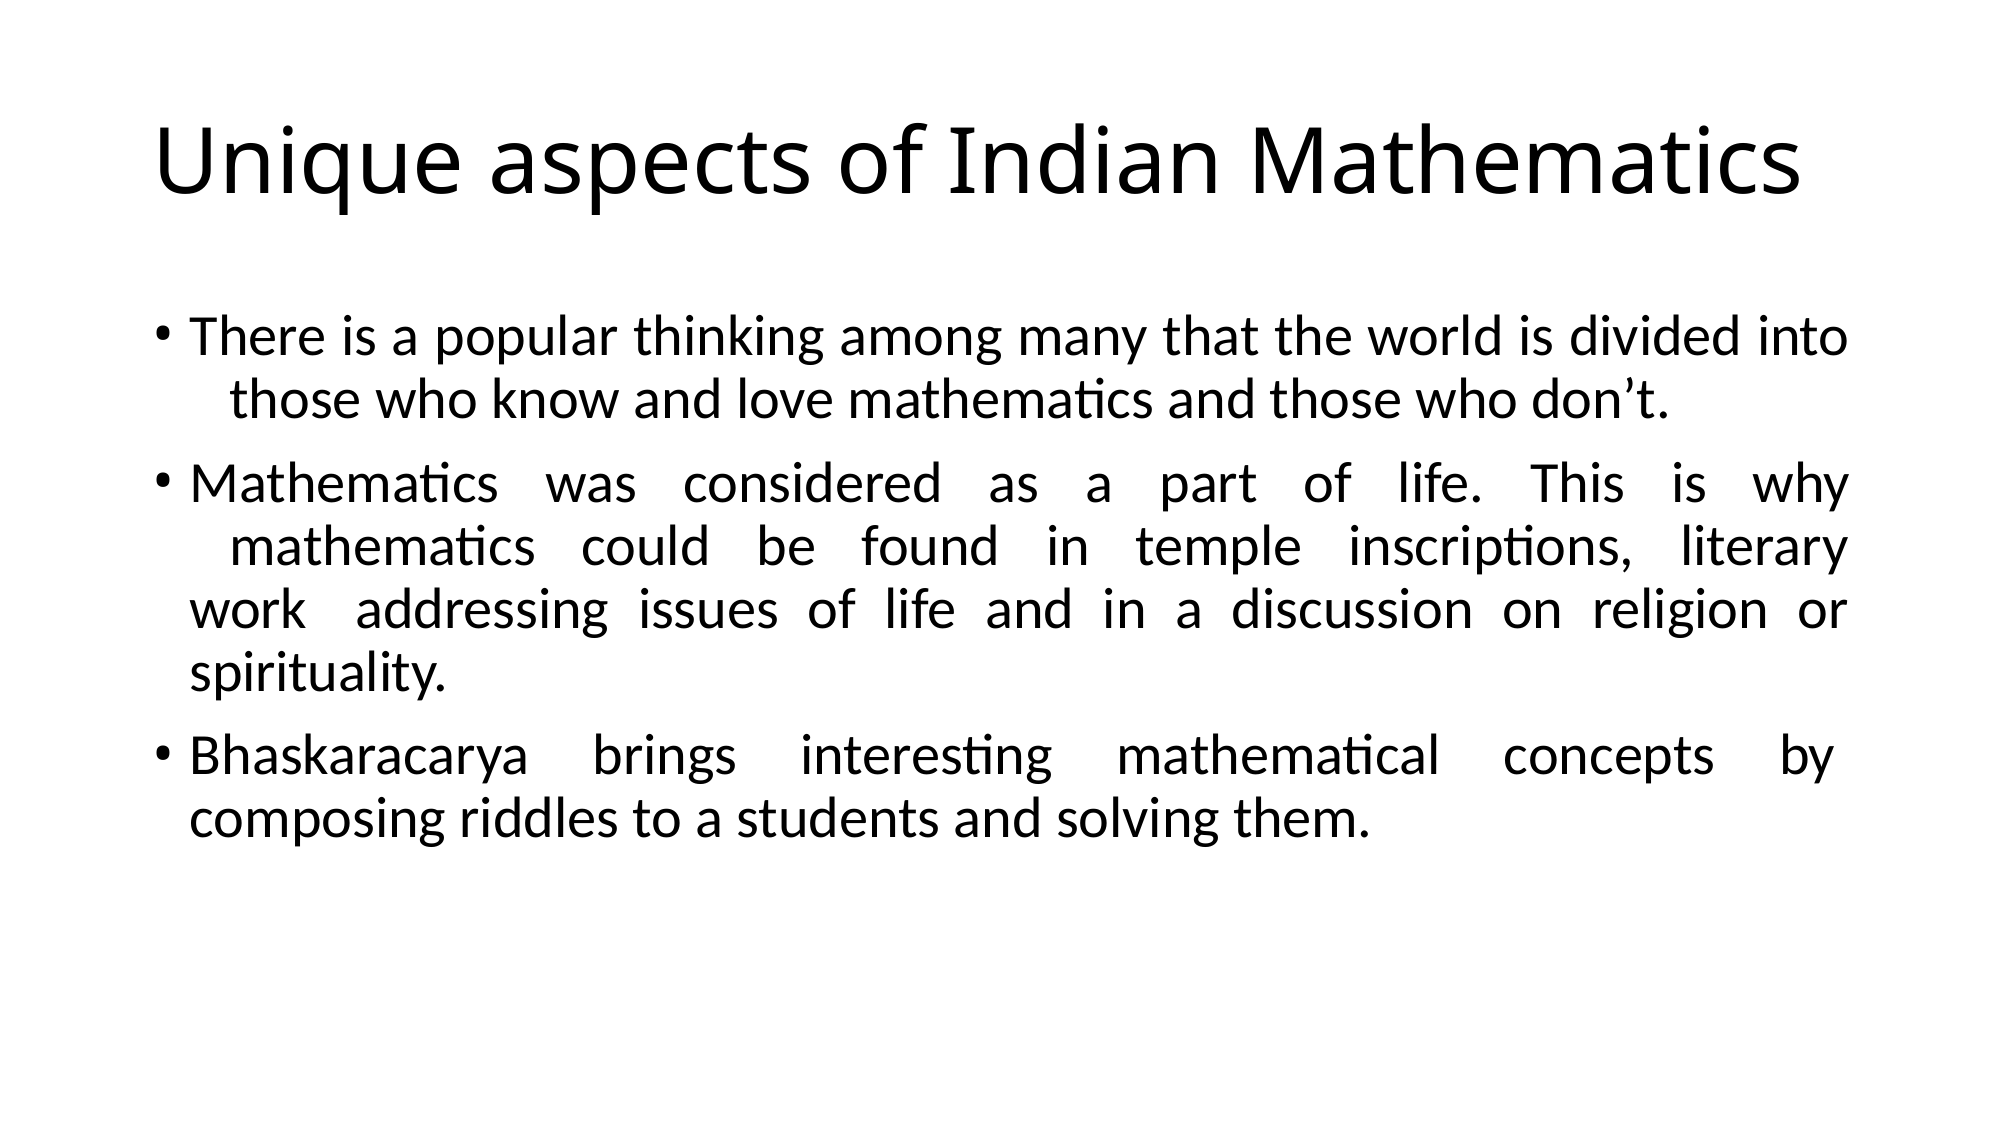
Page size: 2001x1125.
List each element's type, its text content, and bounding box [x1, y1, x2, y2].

text_box There is a popular thinking among many that the world is divided into those who know and love mathematics and those who don’t. Mathematics was considered as a part of life. This is why mathematics could be found in temple inscriptions, literary work addressing issues of life and in a discussion on religion or spirituality. Bhaskaracarya brings interesting mathematical concepts by composing riddles to a students and solving them. [150, 294, 1850, 850]
title Unique aspects of Indian Mathematics [150, 100, 1823, 291]
